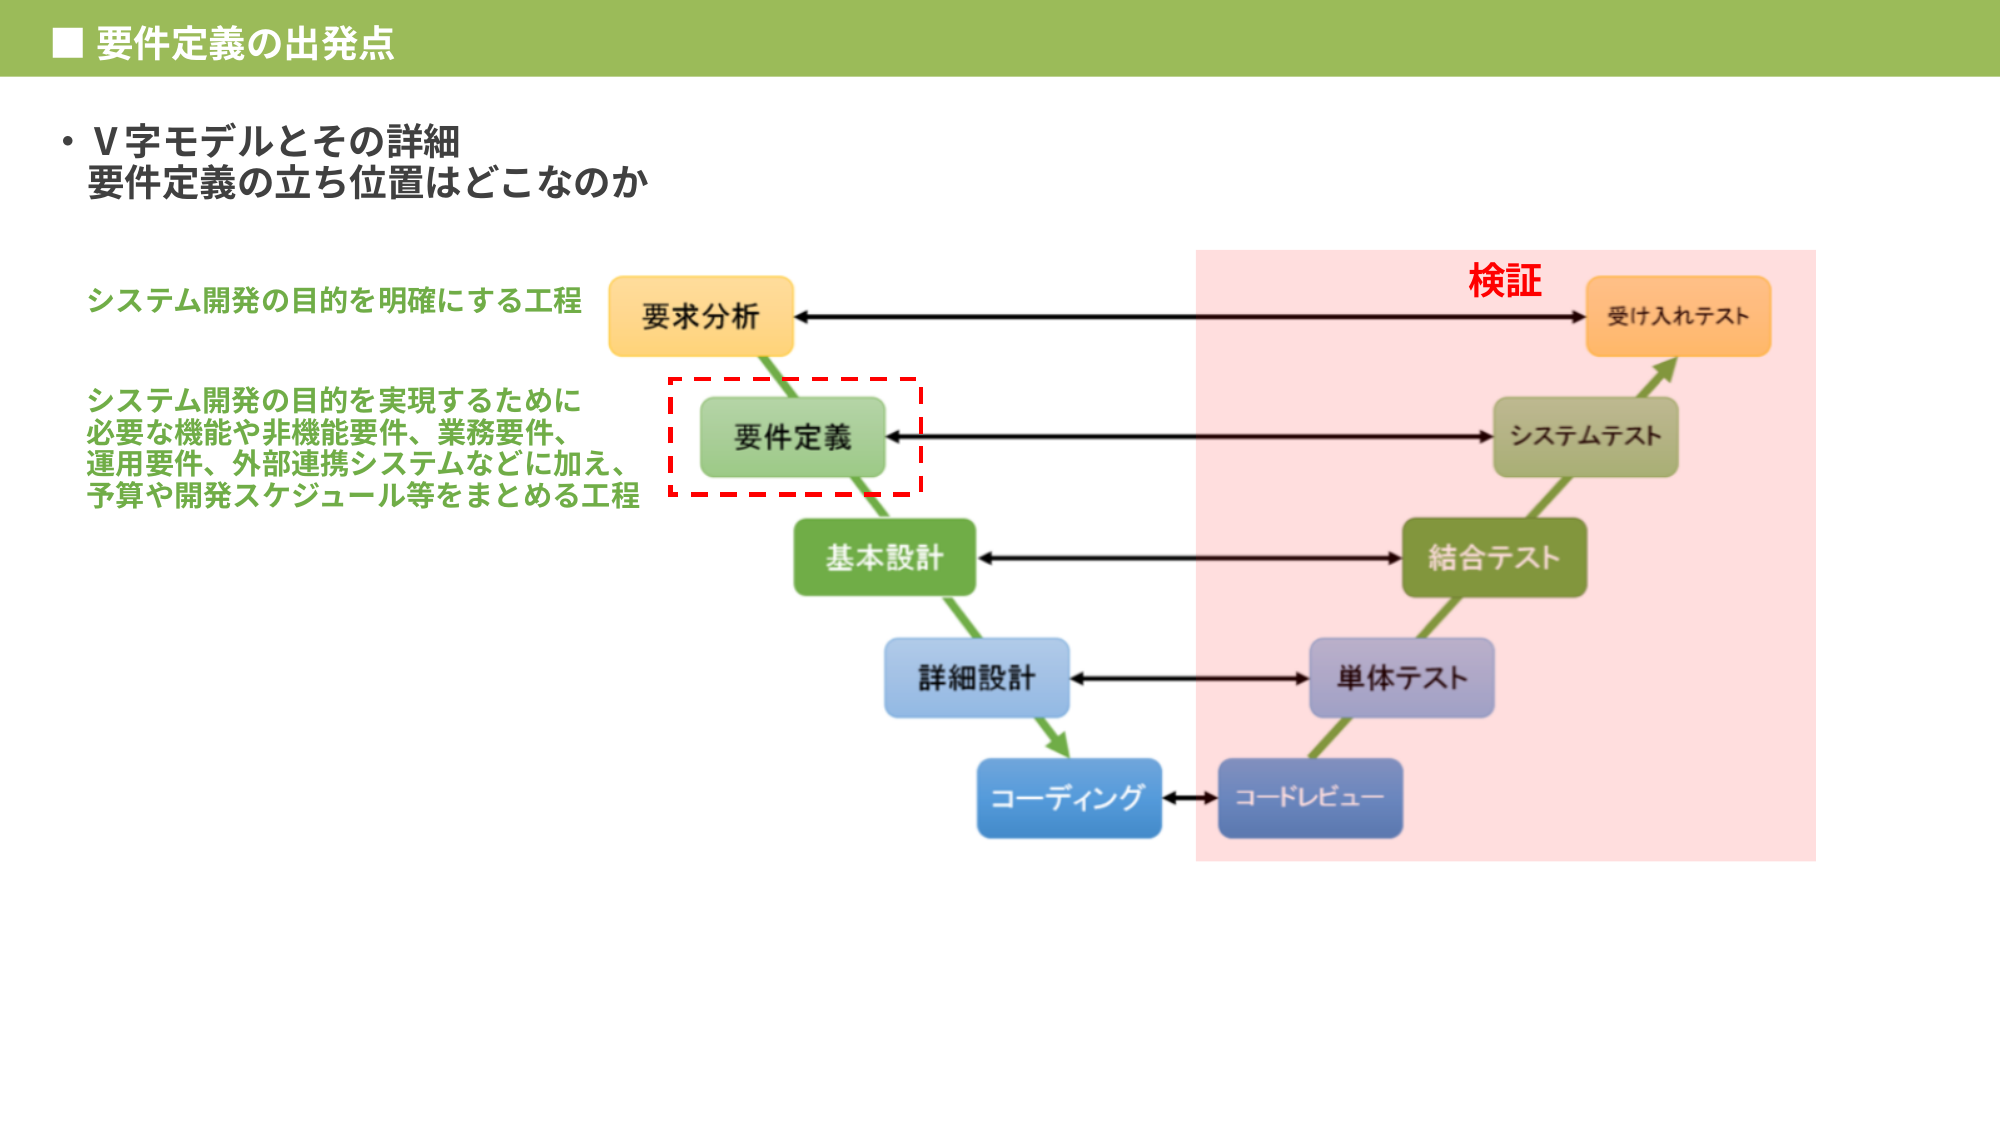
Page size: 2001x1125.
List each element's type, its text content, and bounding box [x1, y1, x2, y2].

text_box ・Ⅴ字モデルとその詳細 要件定義の立ち位置はどこなのか [34, 116, 1678, 266]
text_box 検証 [1195, 249, 1817, 862]
text_box ■要件定義の出発点 [34, 12, 640, 79]
text_box [0, 0, 2000, 77]
title システム開発の目的を明確にする工程 [71, 278, 594, 368]
text_box システム開発の目的を実現するために 必要な機能や非機能要件、業務要件、 運用要件、外部連携システムなどに加え、 予算や開発スケジュール等をまとめる工程 [71, 379, 594, 581]
picture [594, 263, 1798, 862]
